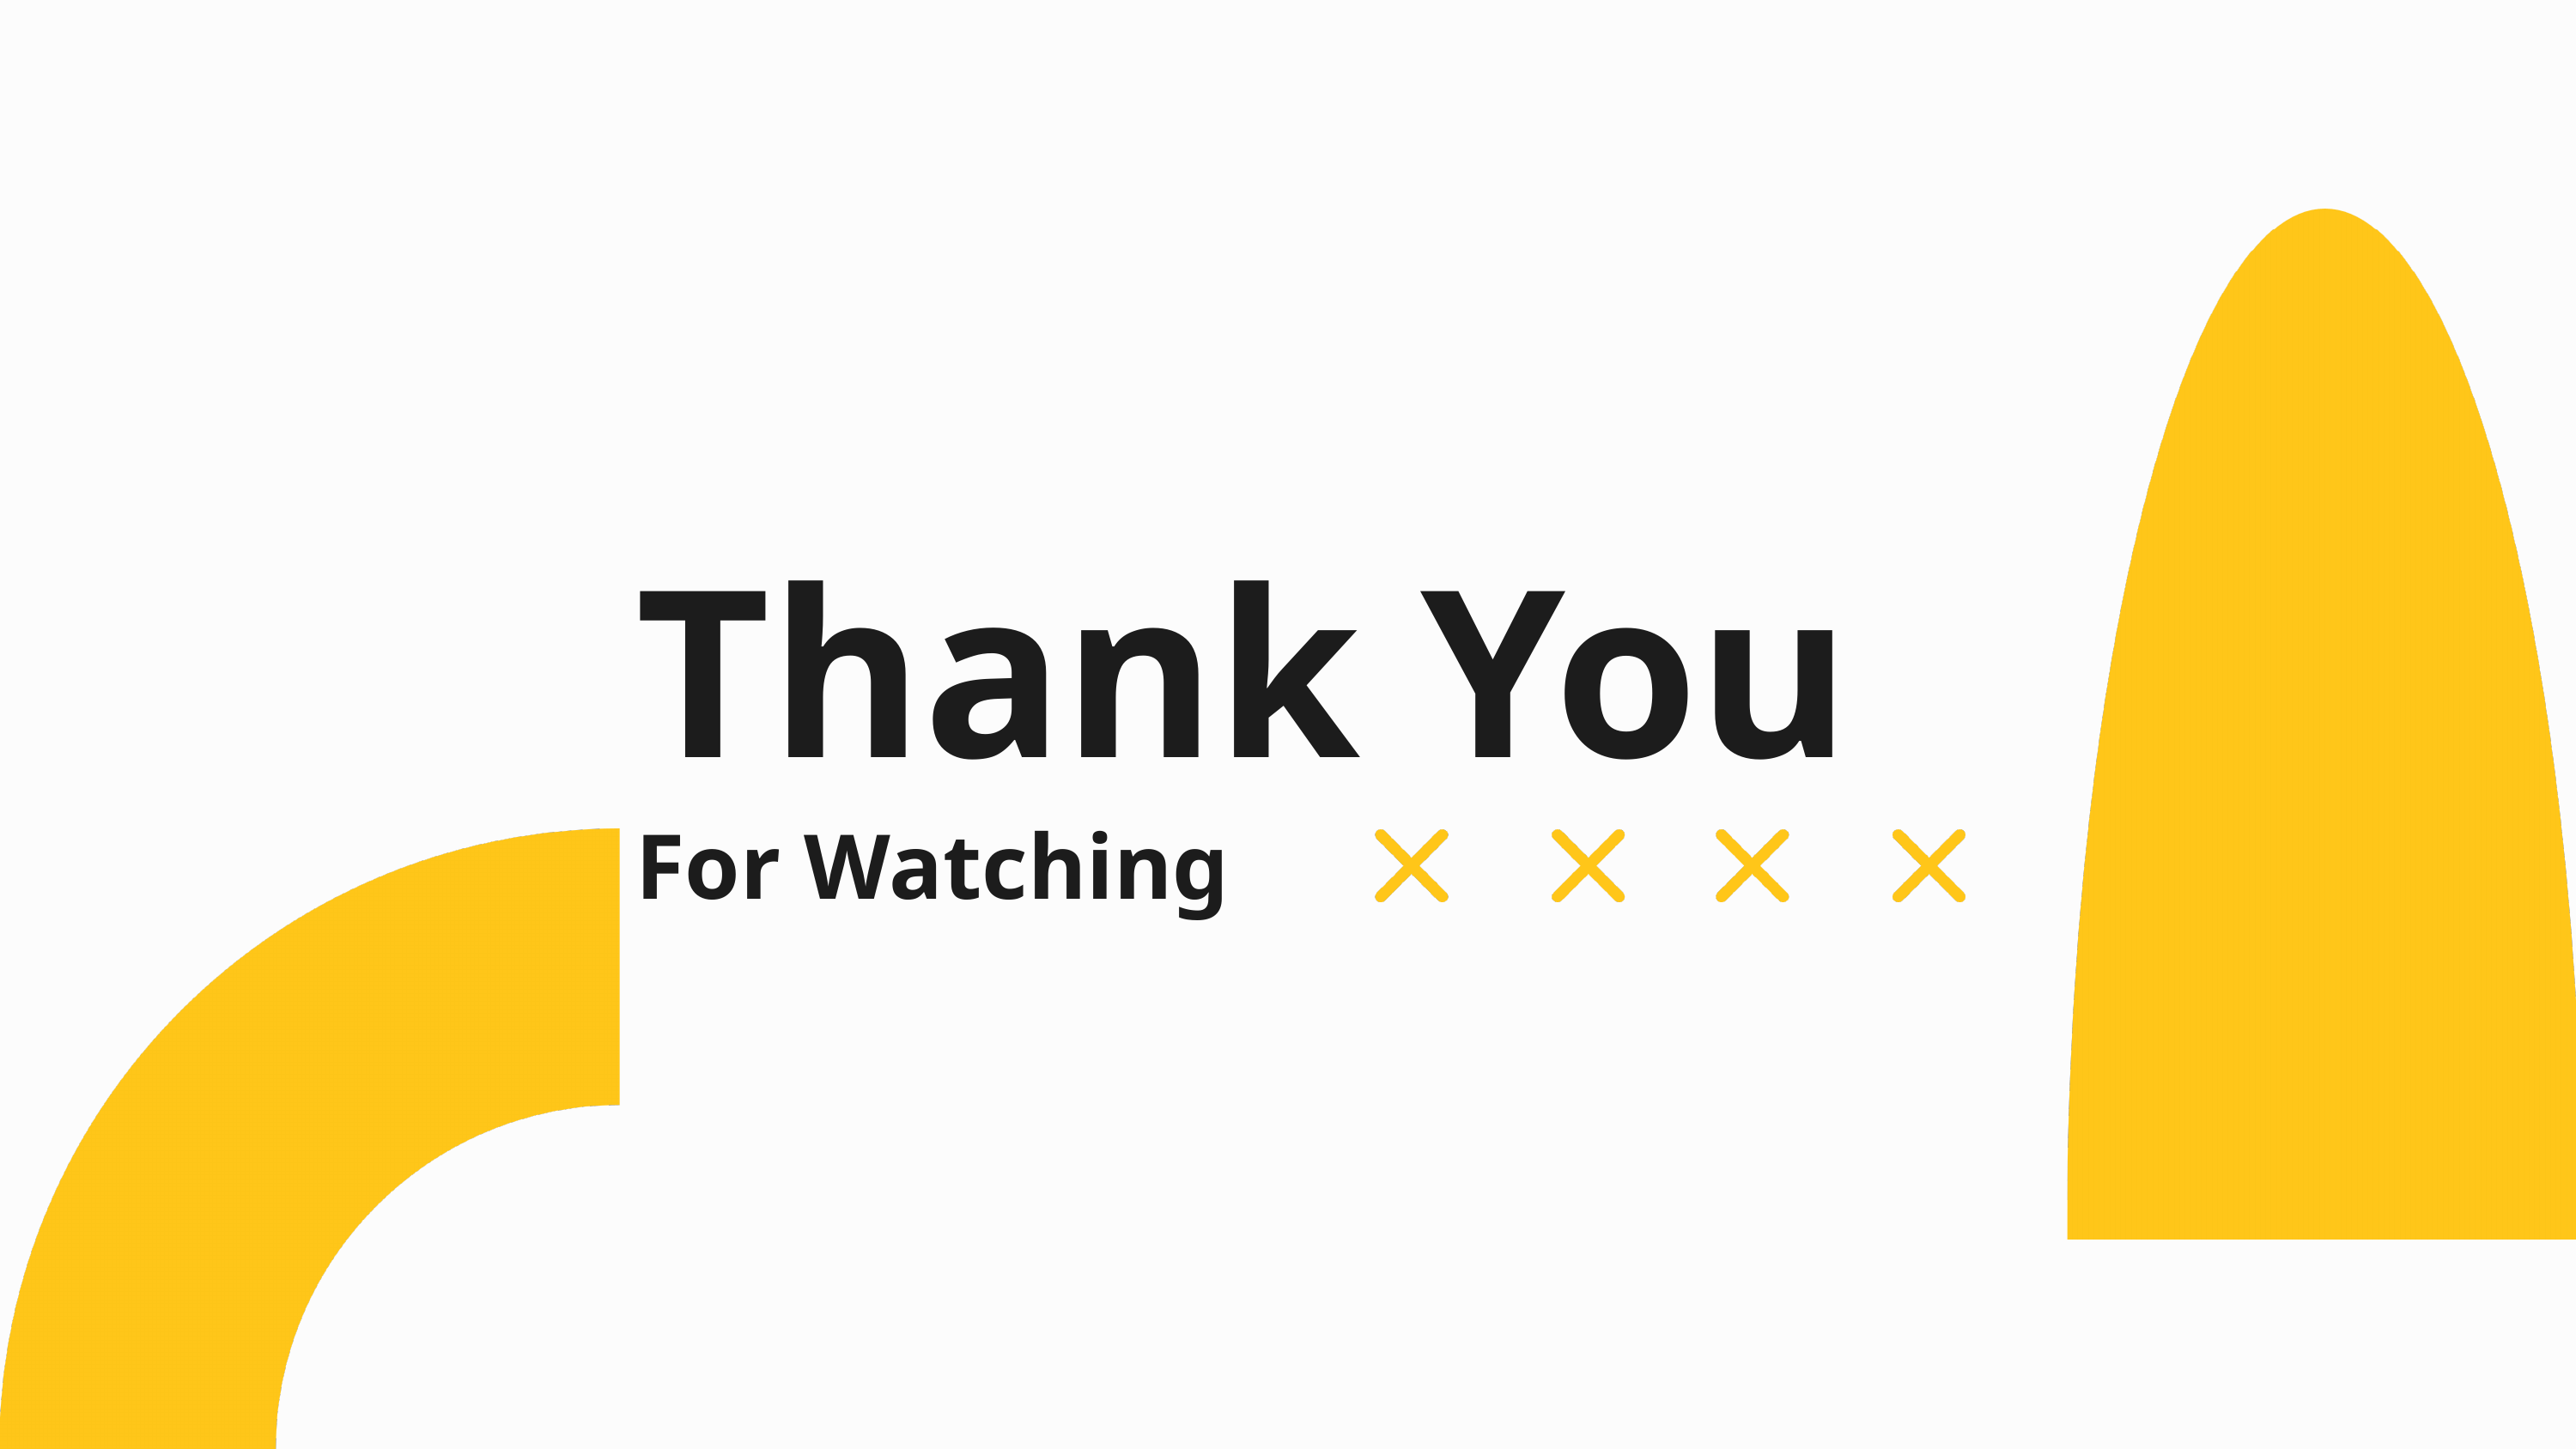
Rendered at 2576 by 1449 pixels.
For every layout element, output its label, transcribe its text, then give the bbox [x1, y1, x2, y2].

text_box For Watching [635, 791, 1365, 918]
text_box [1371, 828, 1969, 902]
text_box Thank You [635, 478, 2148, 804]
text_box [2067, 209, 2576, 1240]
text_box [0, 828, 620, 1449]
